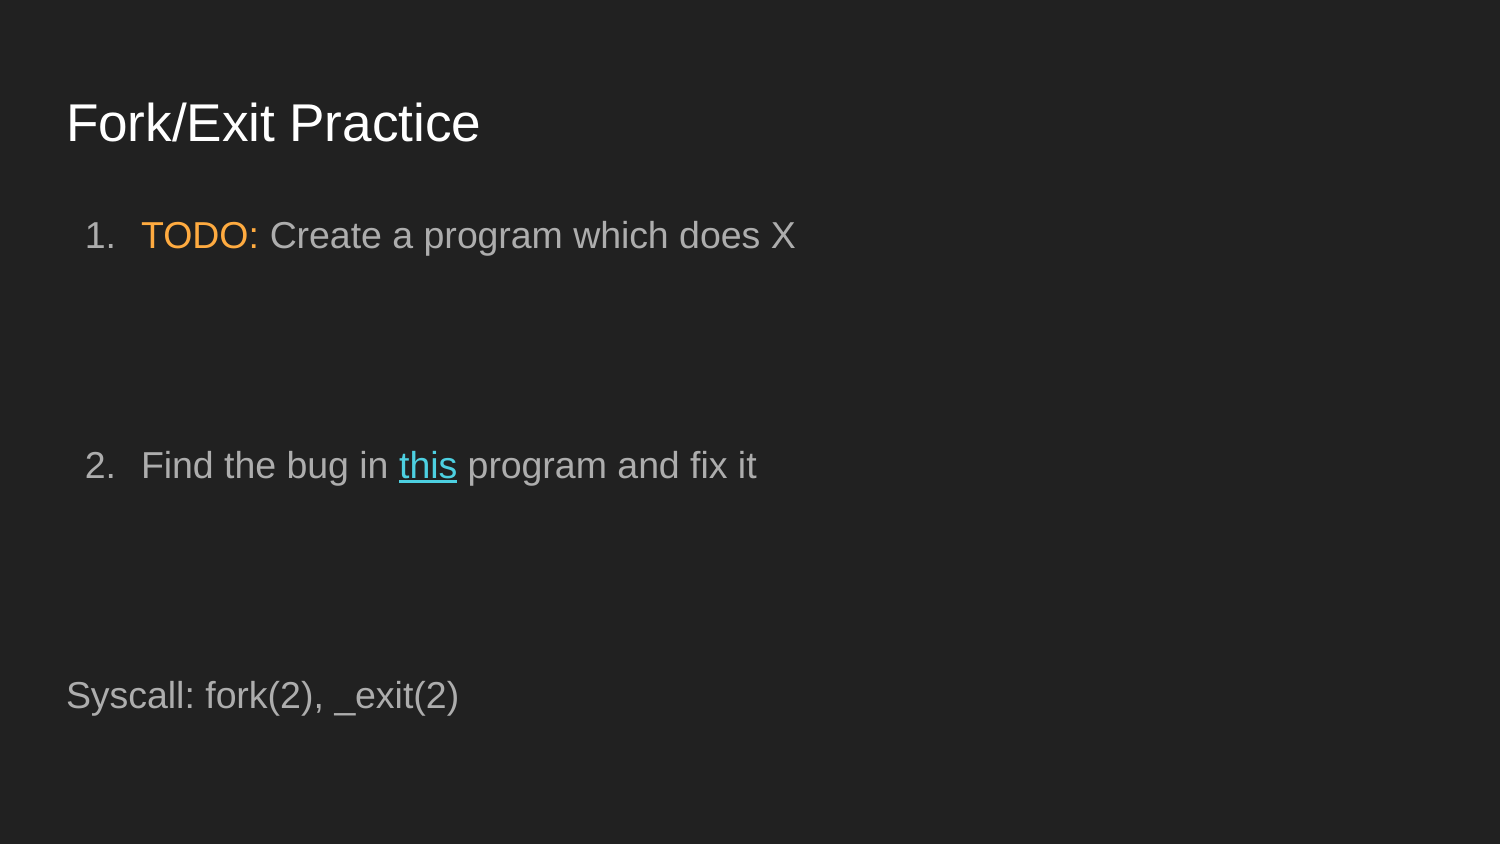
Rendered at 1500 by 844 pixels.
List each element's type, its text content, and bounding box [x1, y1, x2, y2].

list TODO: Create a program which does X Find the bug in this program and fix it Syscall: fork(2), _exit(2) [51, 189, 1449, 750]
title Fork/Exit Practice [51, 72, 1449, 167]
